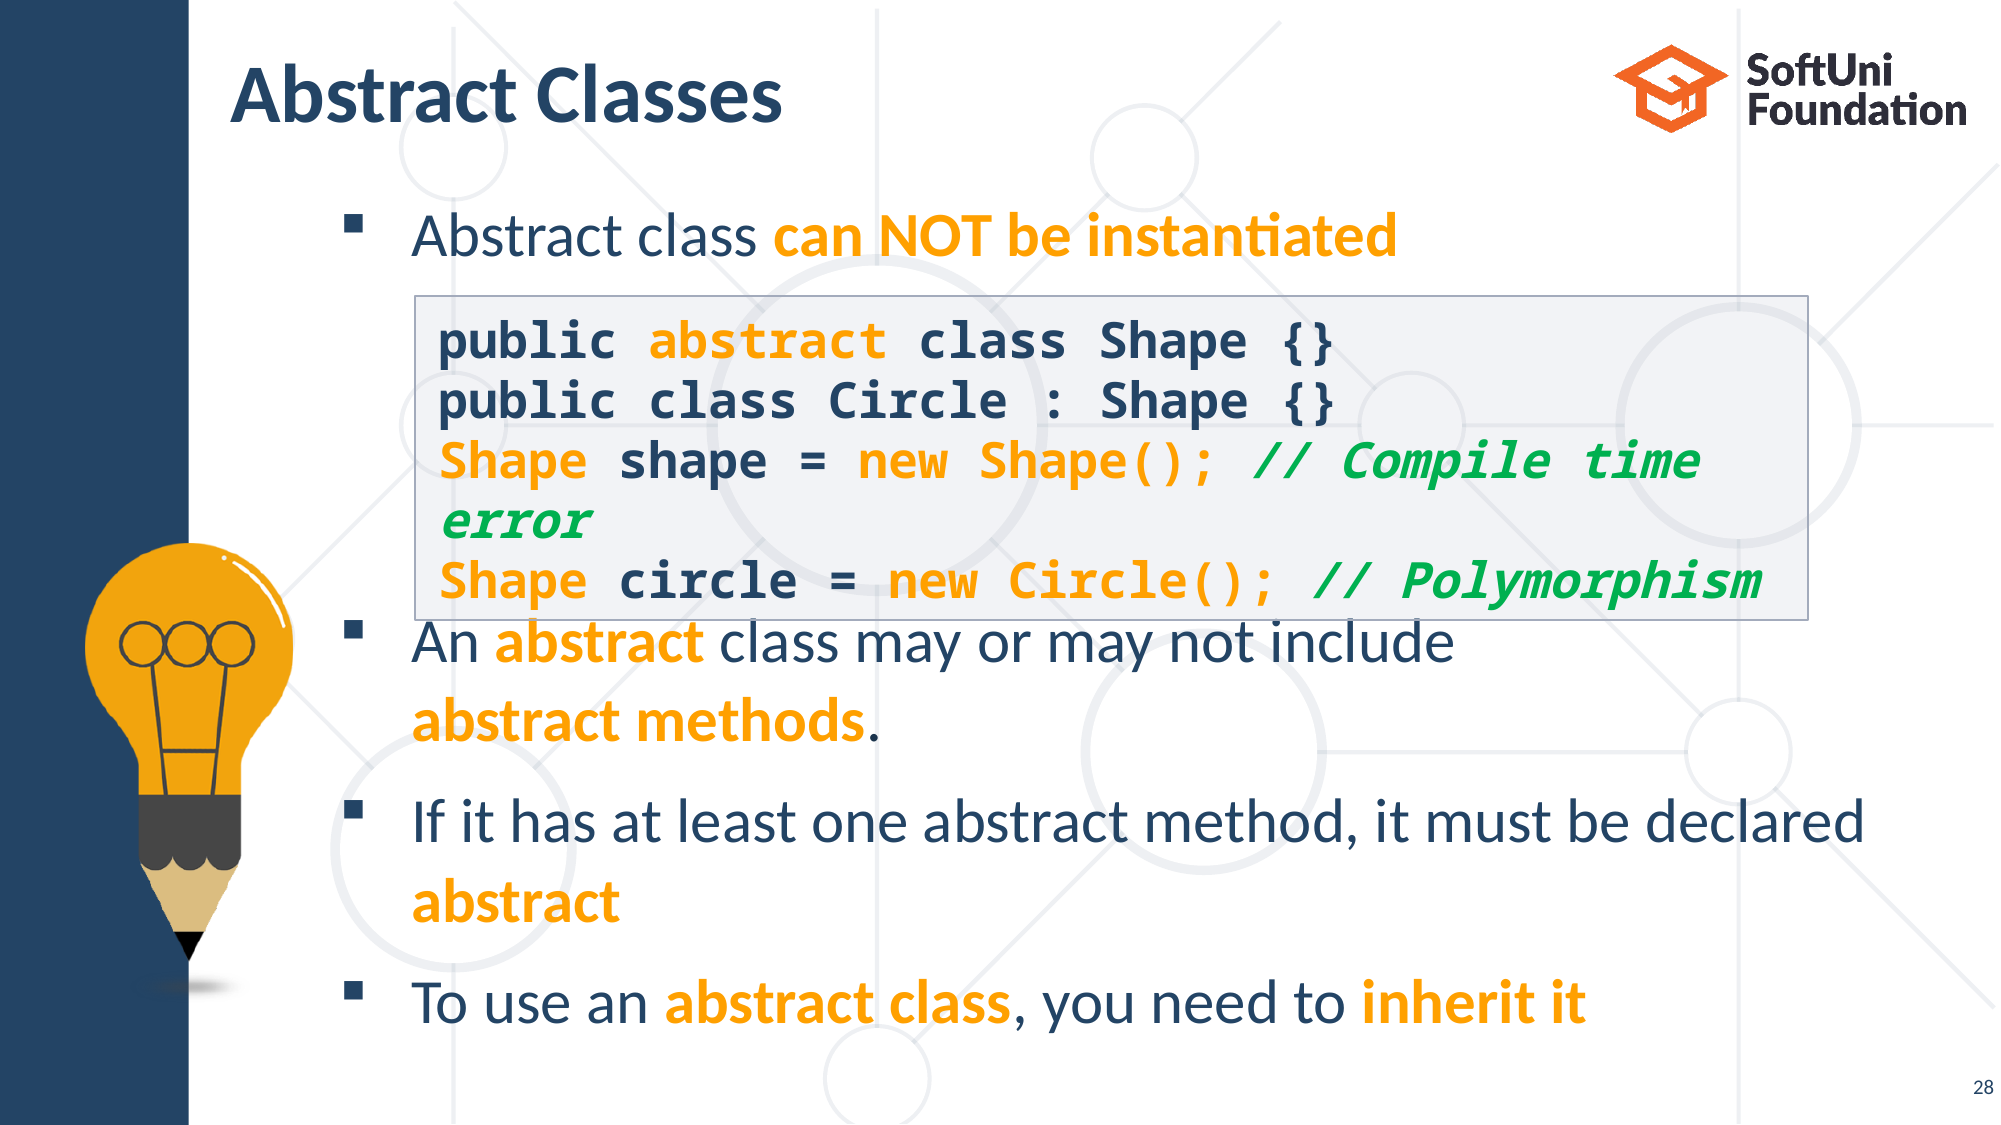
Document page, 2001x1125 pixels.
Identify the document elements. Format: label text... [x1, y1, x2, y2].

picture [1613, 44, 1966, 133]
picture [85, 543, 293, 1003]
text_box public abstract class Shape {} public class Circle : Shape {} Shape shape = new Shape(); // Compile time error Shape circle = new Circle(); // Polymorphism [415, 296, 1808, 620]
list Abstract class can NOT be instantiated An abstract class may or may not include abstract methods. If it has at least one abstract method, it must be declared abstract To use an abstract class, you need to inherit it [321, 183, 1968, 1050]
slide_number 28 [1929, 1070, 2000, 1103]
title Abstract Classes [212, 16, 1591, 162]
